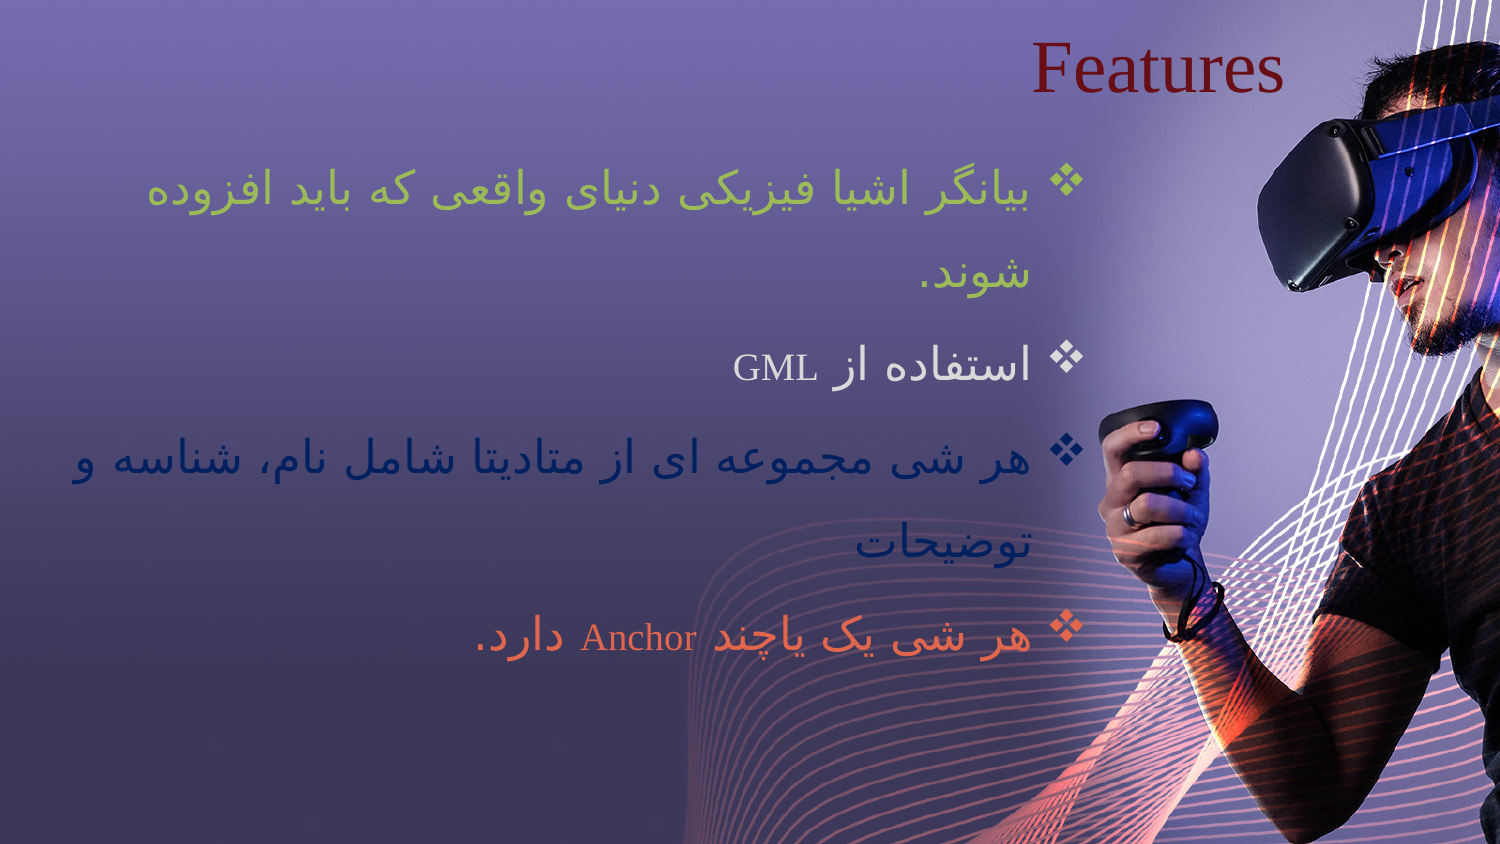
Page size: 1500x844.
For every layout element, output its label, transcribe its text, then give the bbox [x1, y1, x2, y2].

title Features [248, 0, 1301, 126]
picture [0, 0, 1500, 844]
list بیانگر اشیا فیزیکی دنیای واقعی که باید افزوده شوند. استفاده از GML هر شی مجموعه ای از متادیتا شامل نام، شناسه و توضیحات هر شی یک یاچند Anchor دارد. [1, 122, 1101, 671]
